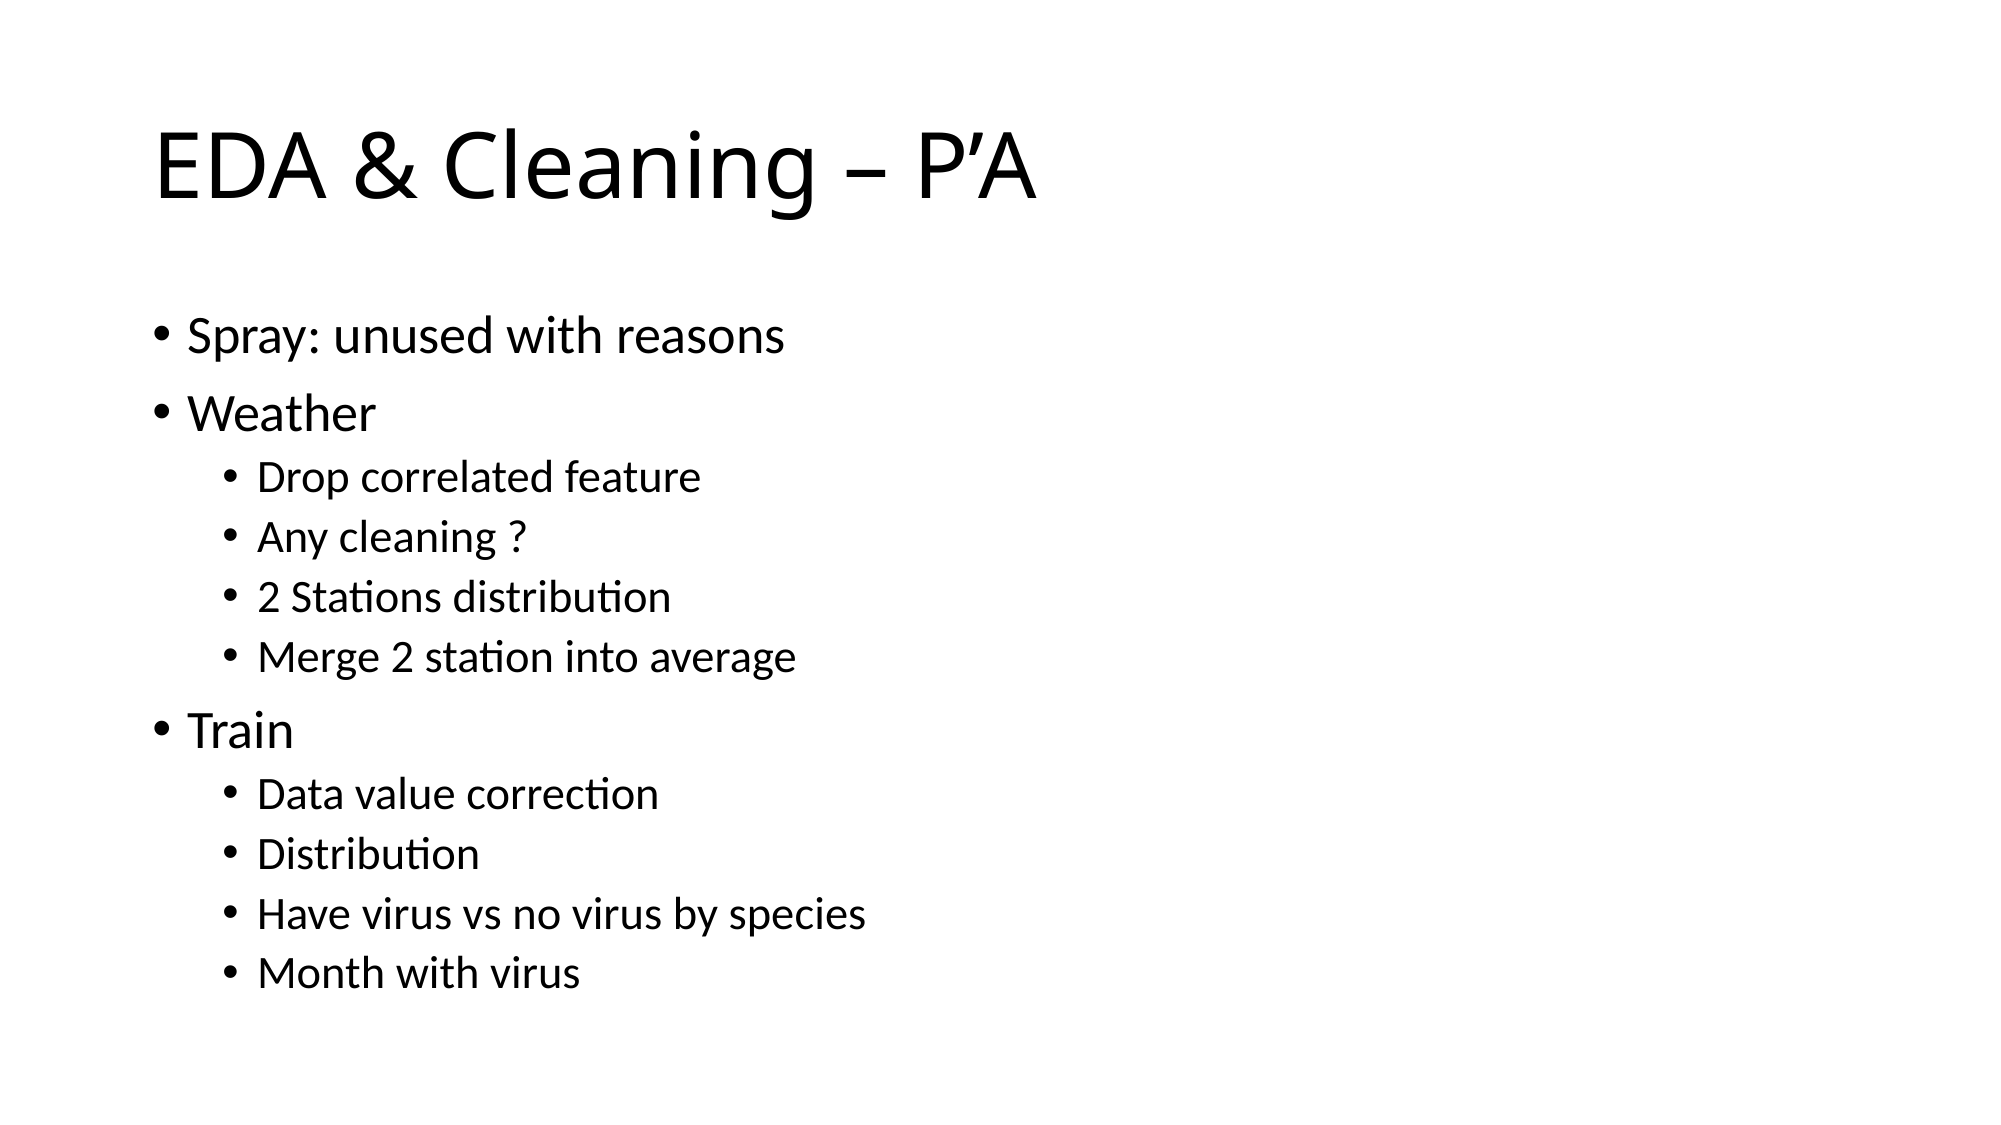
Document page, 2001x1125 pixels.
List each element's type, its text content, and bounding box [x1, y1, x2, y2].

list Spray: unused with reasons Weather Drop correlated feature Any cleaning ? 2 Stations distribution Merge 2 station into average Train Data value correction Distribution Have virus vs no virus by species Month with virus [137, 299, 1863, 1014]
title EDA & Cleaning – P’A [137, 59, 1863, 278]
